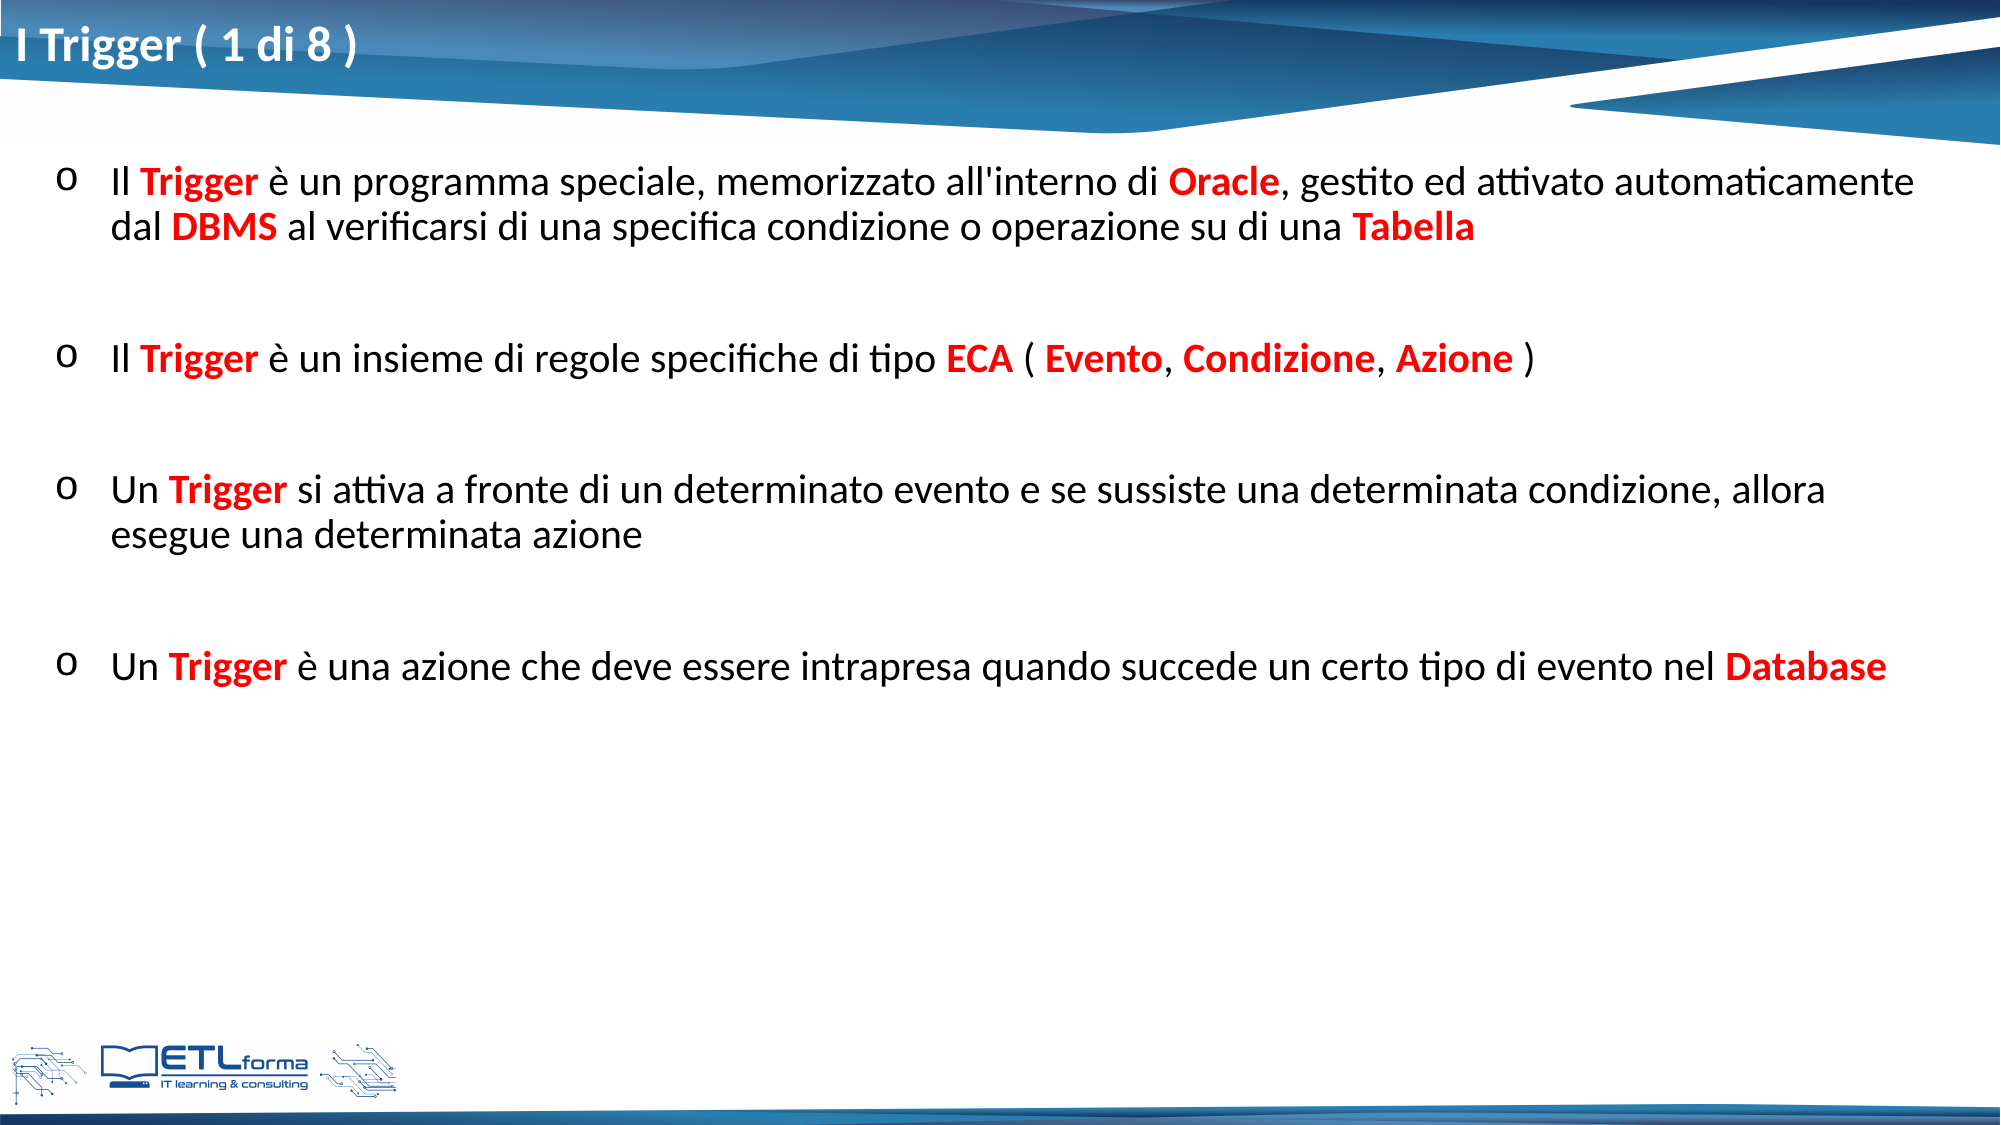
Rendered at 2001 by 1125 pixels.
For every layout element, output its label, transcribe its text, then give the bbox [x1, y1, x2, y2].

list Il Trigger è un programma speciale, memorizzato all'interno di Oracle, gestito ed attivato automaticamente dal DBMS al verificarsi di una specifica condizione o operazione su di una Tabella Il Trigger è un insieme di regole specifiche di tipo ECA ( Evento, Condizione, Azione ) Un Trigger si attiva a fronte di un determinato evento e se sussiste una determinata condizione, allora esegue una determinata azione Un Trigger è una azione che deve essere intrapresa quando succede un certo tipo di evento nel Database [16, 152, 1963, 859]
title I Trigger ( 1 di 8 ) [0, 7, 1979, 80]
picture [0, 0, 2000, 145]
picture [0, 1044, 2000, 1125]
